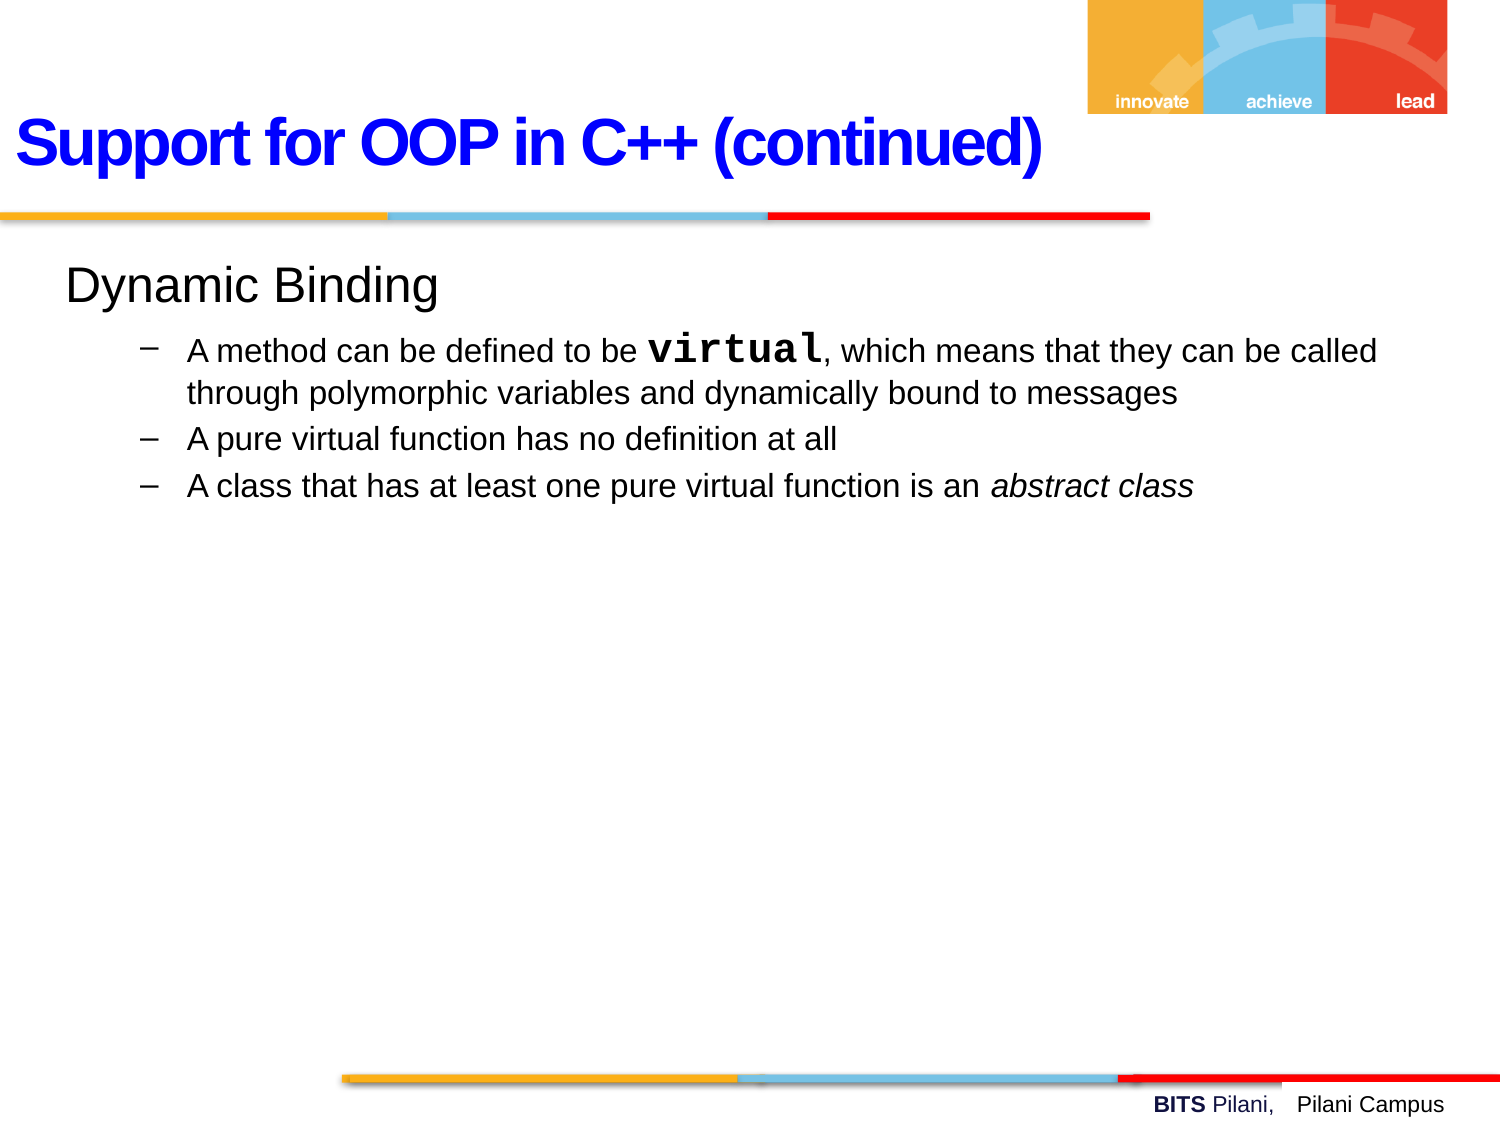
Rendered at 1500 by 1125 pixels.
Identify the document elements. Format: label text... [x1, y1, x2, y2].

list Dynamic Binding A method can be defined to be virtual, which means that they can be called through polymorphic variables and dynamically bound to messages A pure virtual function has no definition at all A class that has at least one pure virtual function is an abstract class [50, 245, 1400, 988]
text_box Pilani Campus [1282, 1082, 1500, 1125]
title Support for OOP in C++ (continued) [0, 45, 1350, 233]
picture [1087, 0, 1448, 114]
